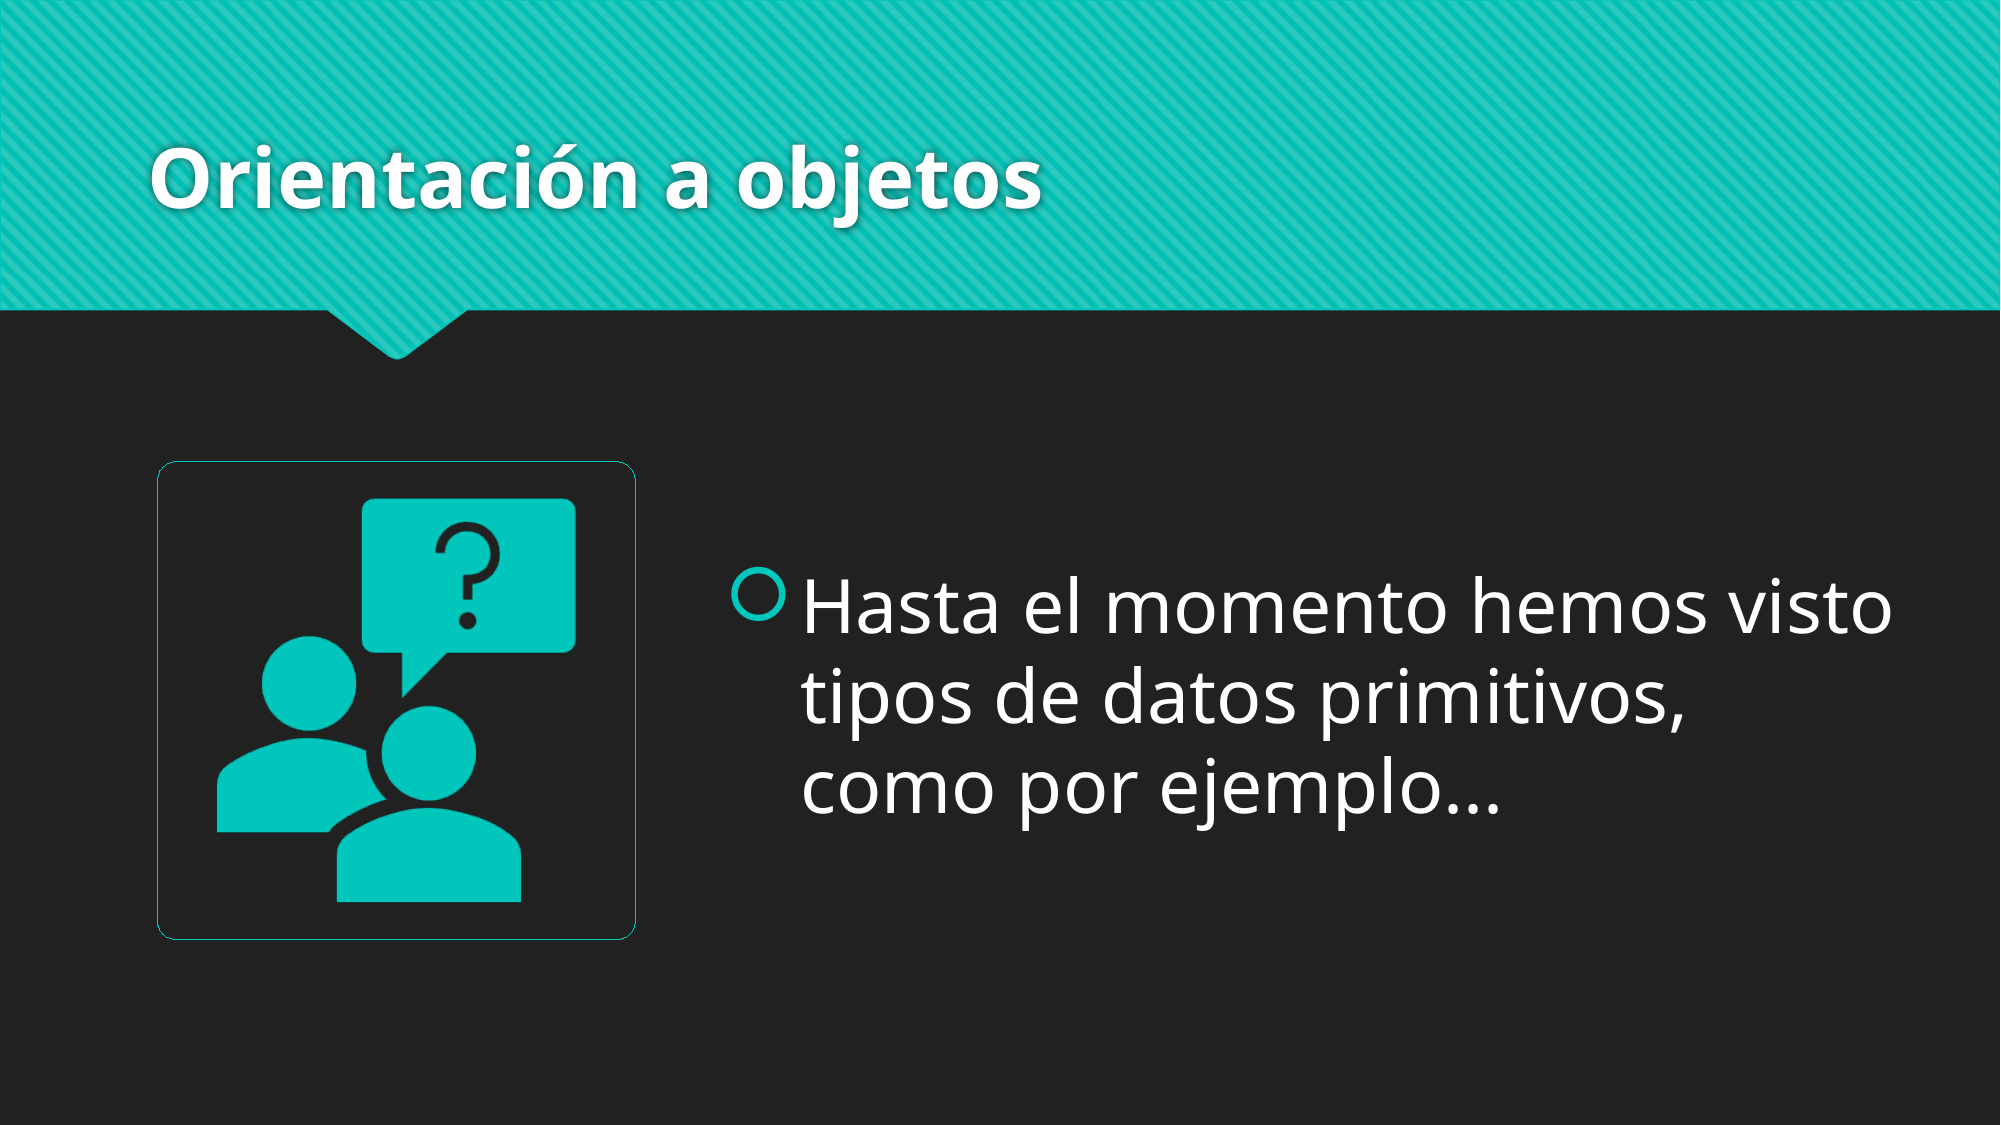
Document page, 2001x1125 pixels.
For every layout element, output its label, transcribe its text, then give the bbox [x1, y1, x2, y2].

title Orientación a objetos [132, 73, 1868, 233]
picture [157, 461, 636, 940]
text_box Hasta el momento hemos visto tipos de datos primitivos, como por ejemplo... [710, 395, 1917, 992]
